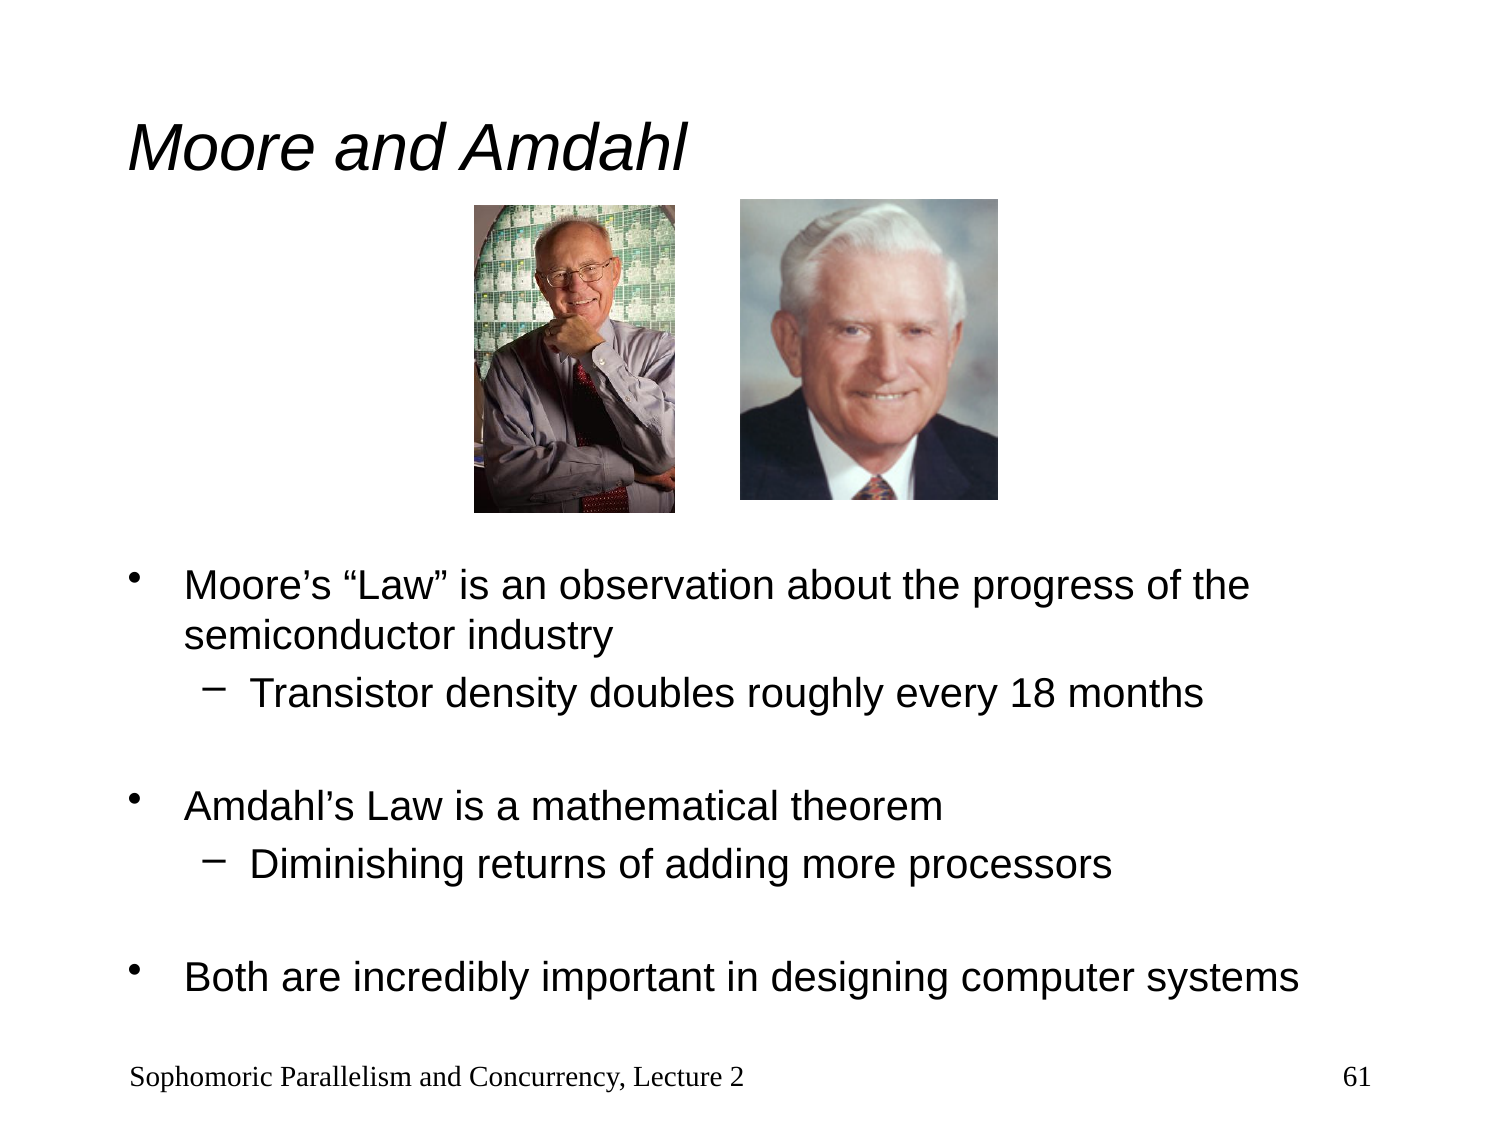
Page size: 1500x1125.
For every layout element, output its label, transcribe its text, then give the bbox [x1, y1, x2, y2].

picture [474, 205, 676, 513]
slide_number 61 [1074, 1049, 1388, 1125]
list Moore’s “Law” is an observation about the progress of the semiconductor industry Transistor density doubles roughly every 18 months Amdahl’s Law is a mathematical theorem Diminishing returns of adding more processors Both are incredibly important in designing computer systems [112, 549, 1388, 1001]
picture [740, 199, 998, 501]
title Moore and Amdahl [112, 49, 1388, 238]
footer Sophomoric Parallelism and Concurrency, Lecture 2 [99, 1049, 776, 1125]
